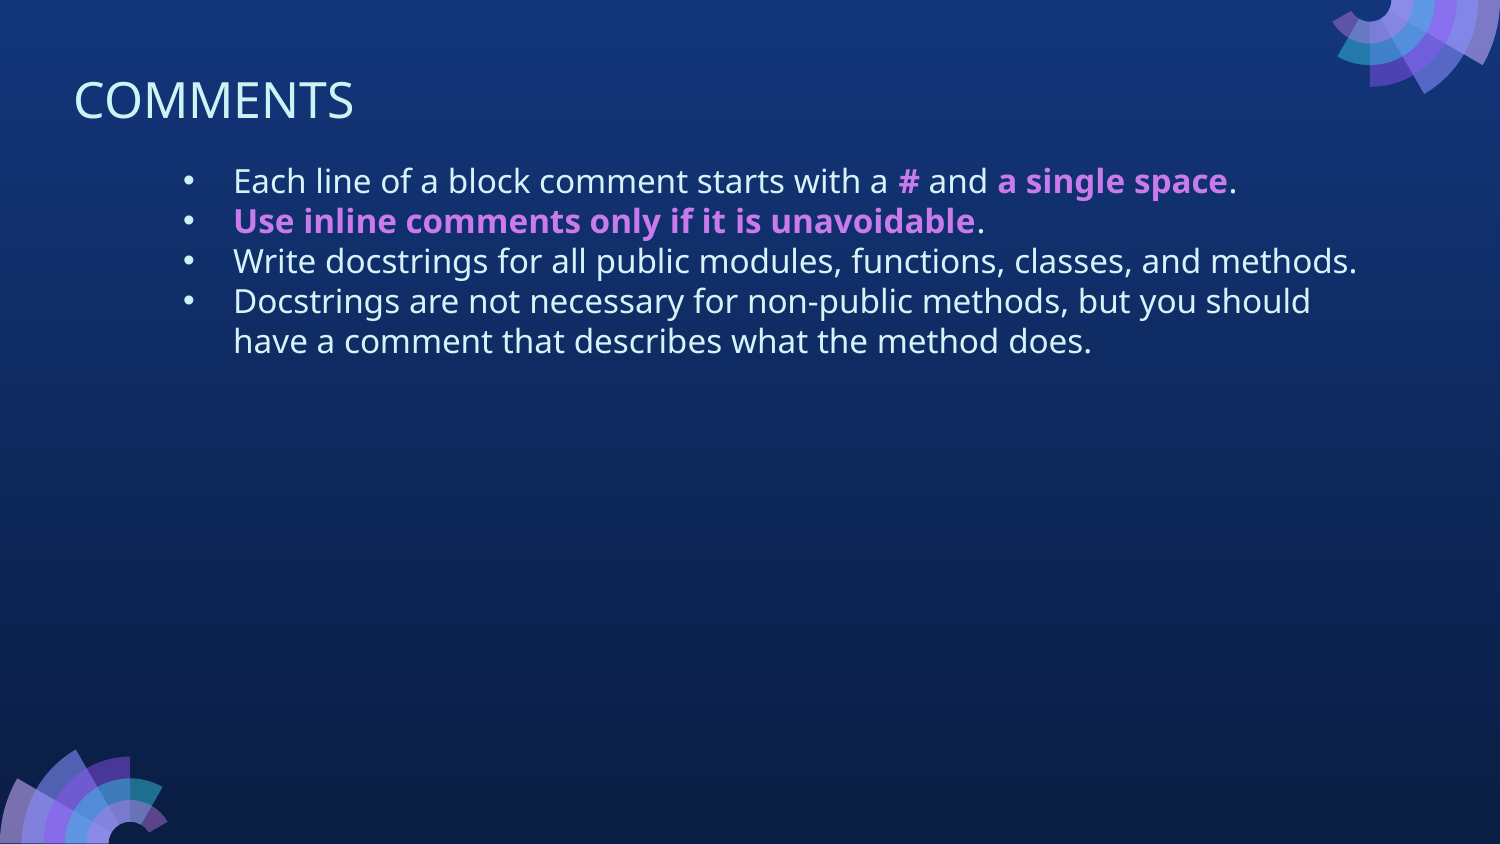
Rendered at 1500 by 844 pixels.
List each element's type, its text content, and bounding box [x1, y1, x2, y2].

list [118, 164, 1413, 680]
text_box Each line of a block comment starts with a # and a single space. Use inline comments only if it is unavoidable. Write docstrings for all public modules, functions, classes, and methods. Docstrings are not necessary for non-public methods, but you should have a comment that describes what the method does. [143, 145, 1382, 661]
text_box COMMENTS [58, 53, 1323, 148]
